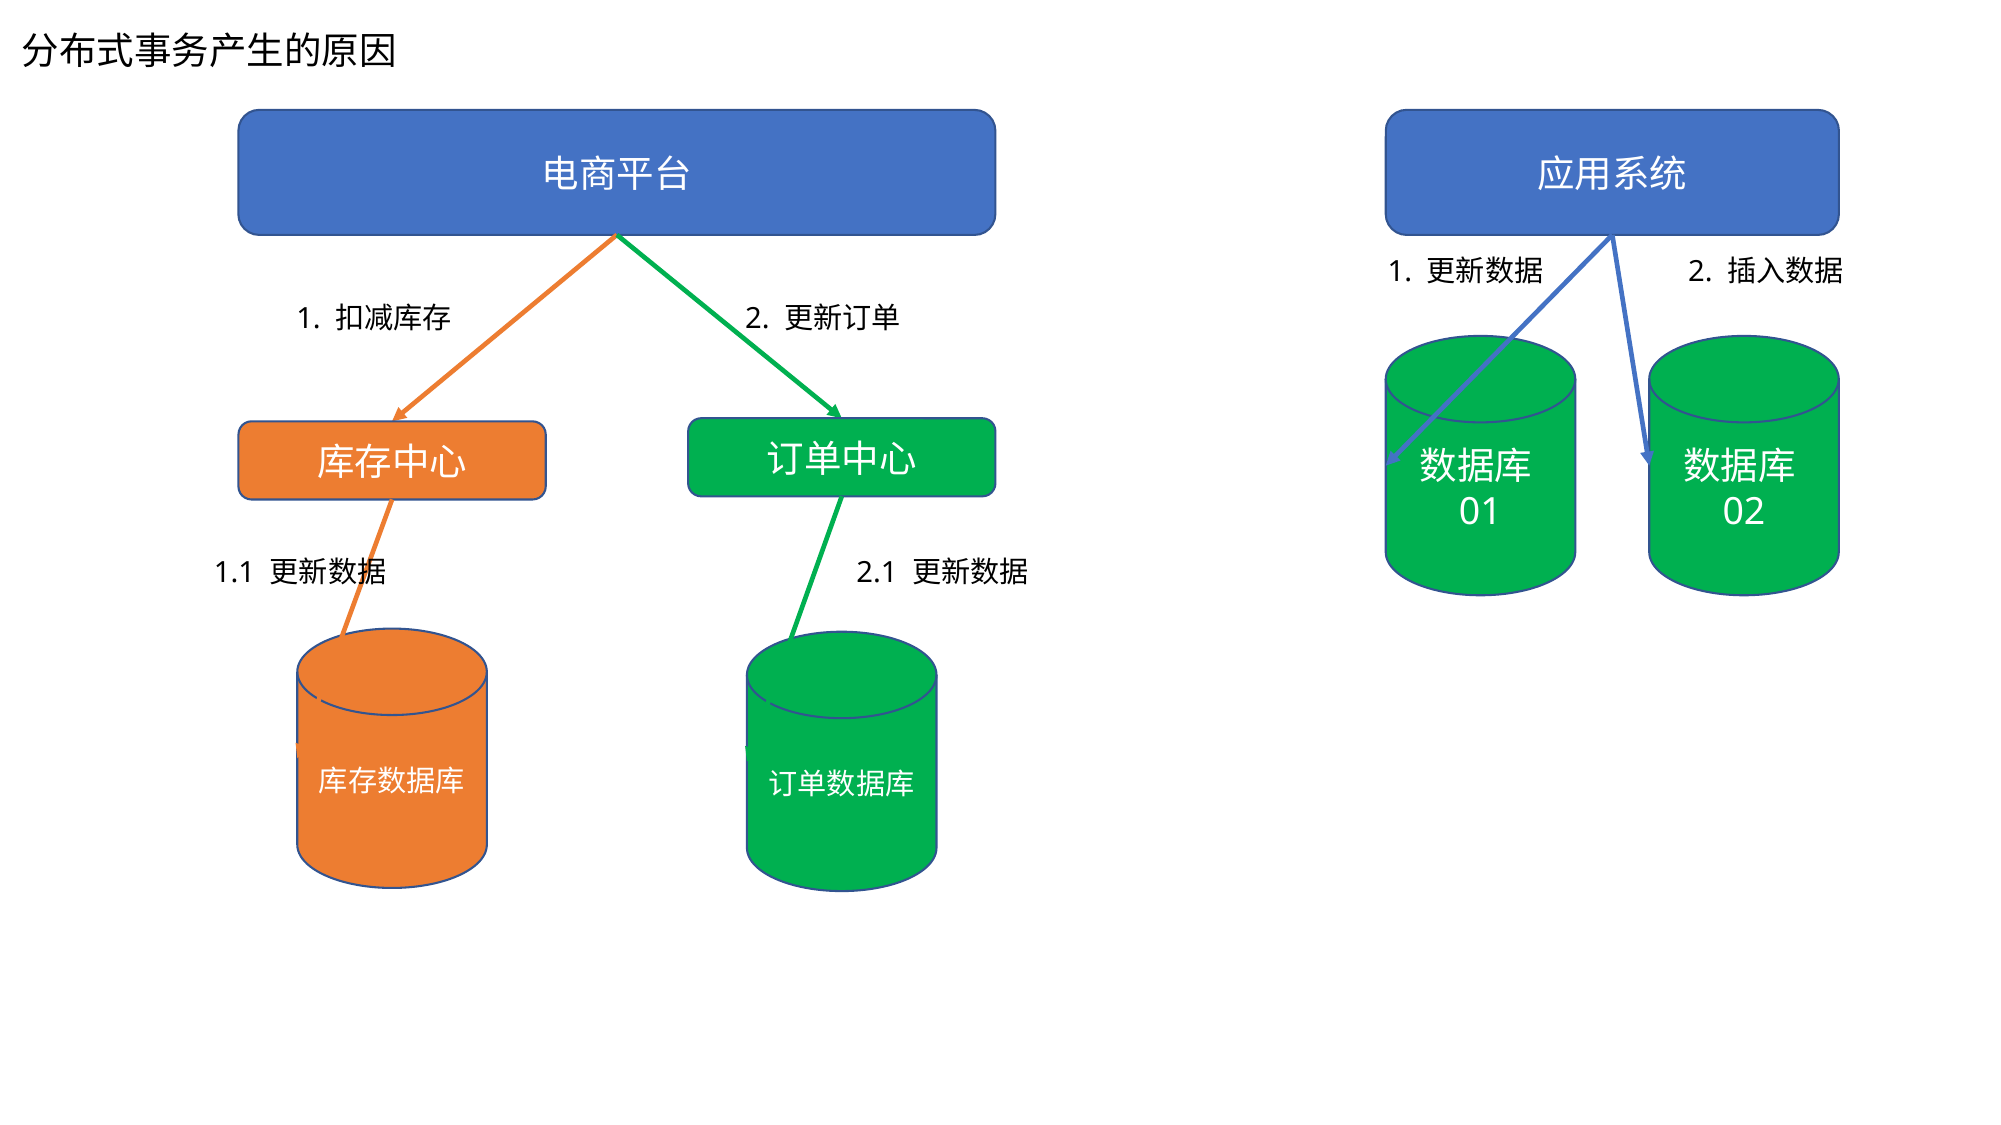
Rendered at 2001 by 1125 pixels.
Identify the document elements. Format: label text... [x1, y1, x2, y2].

text_box 分布式事务产生的原因 [7, 19, 556, 80]
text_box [199, 109, 1078, 892]
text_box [1372, 109, 1910, 596]
